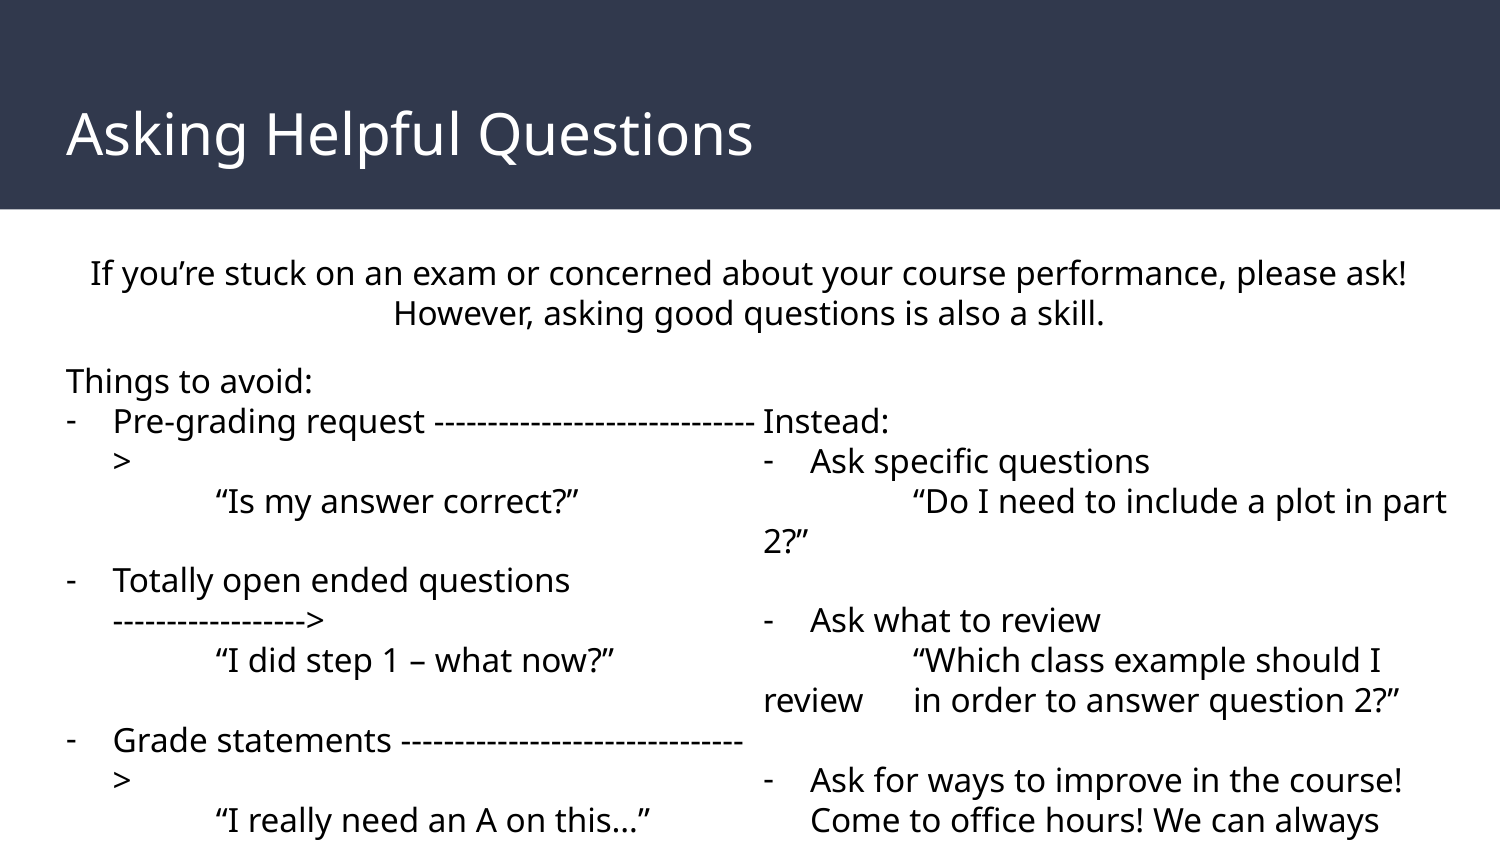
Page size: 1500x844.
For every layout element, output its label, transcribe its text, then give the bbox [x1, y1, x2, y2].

text_box If you’re stuck on an exam or concerned about your course performance, please ask! However, asking good questions is also a skill. [51, 244, 1449, 340]
text_box Things to avoid: Pre-grading request ------------------------------> “Is my answer correct?” Totally open ended questions ------------------> “I did step 1 – what now?” Grade statements --------------------------------> “I really need an A on this…” Instead: Ask specific questions “Do I need to include a plot in part 2?” Ask what to review “Which class example should I review in order to answer question 2?” Ask for ways to improve in the course! Come to office hours! We can always check your grade for you if you ask. [51, 352, 1475, 844]
title Asking Helpful Questions [51, 82, 1449, 185]
